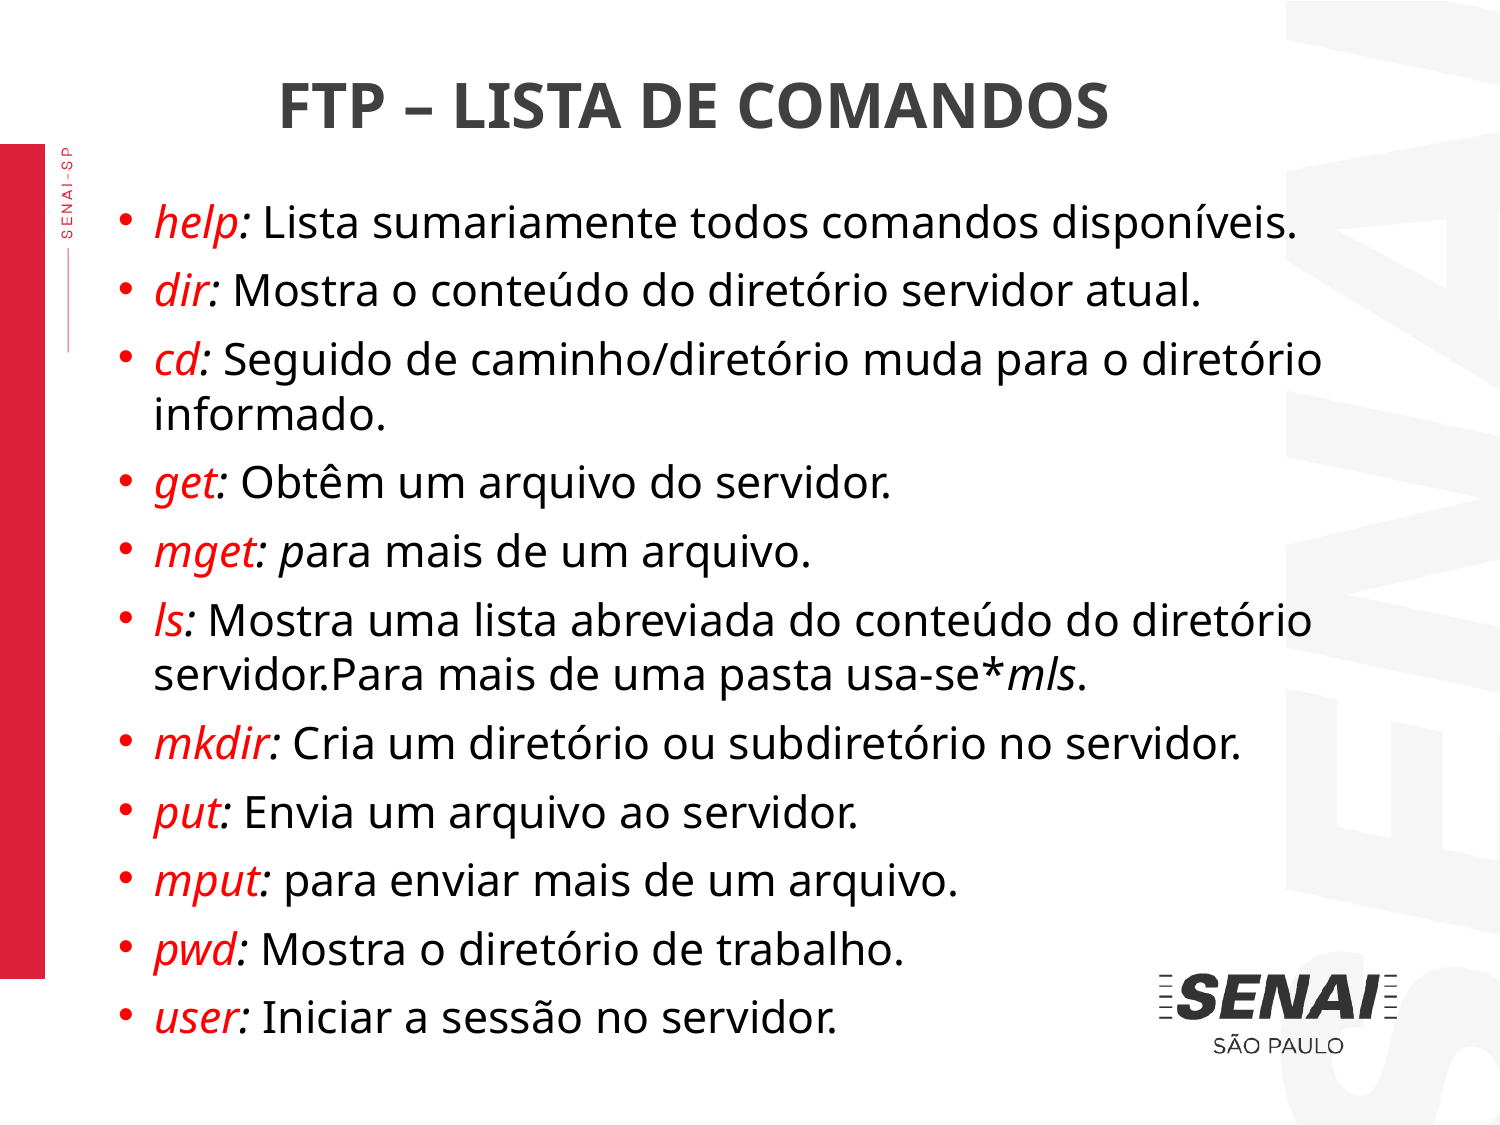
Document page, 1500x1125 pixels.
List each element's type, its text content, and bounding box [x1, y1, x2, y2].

list FTP – LISTA DE COMANDOS [103, 59, 1286, 153]
list help: Lista sumariamente todos comandos disponíveis. dir: Mostra o conteúdo do diretório servidor atual. cd: Seguido de caminho/diretório muda para o diretório informado. get: Obtêm um arquivo do servidor. mget: para mais de um arquivo. ls: Mostra uma lista abreviada do conteúdo do diretório servidor.Para mais de uma pasta usa-se*mls. mkdir: Cria um diretório ou subdiretório no servidor. put: Envia um arquivo ao servidor. mput: para enviar mais de um arquivo. pwd: Mostra o diretório de trabalho. user: Iniciar a sessão no servidor. [103, 187, 1424, 1053]
picture [0, 0, 1500, 1125]
